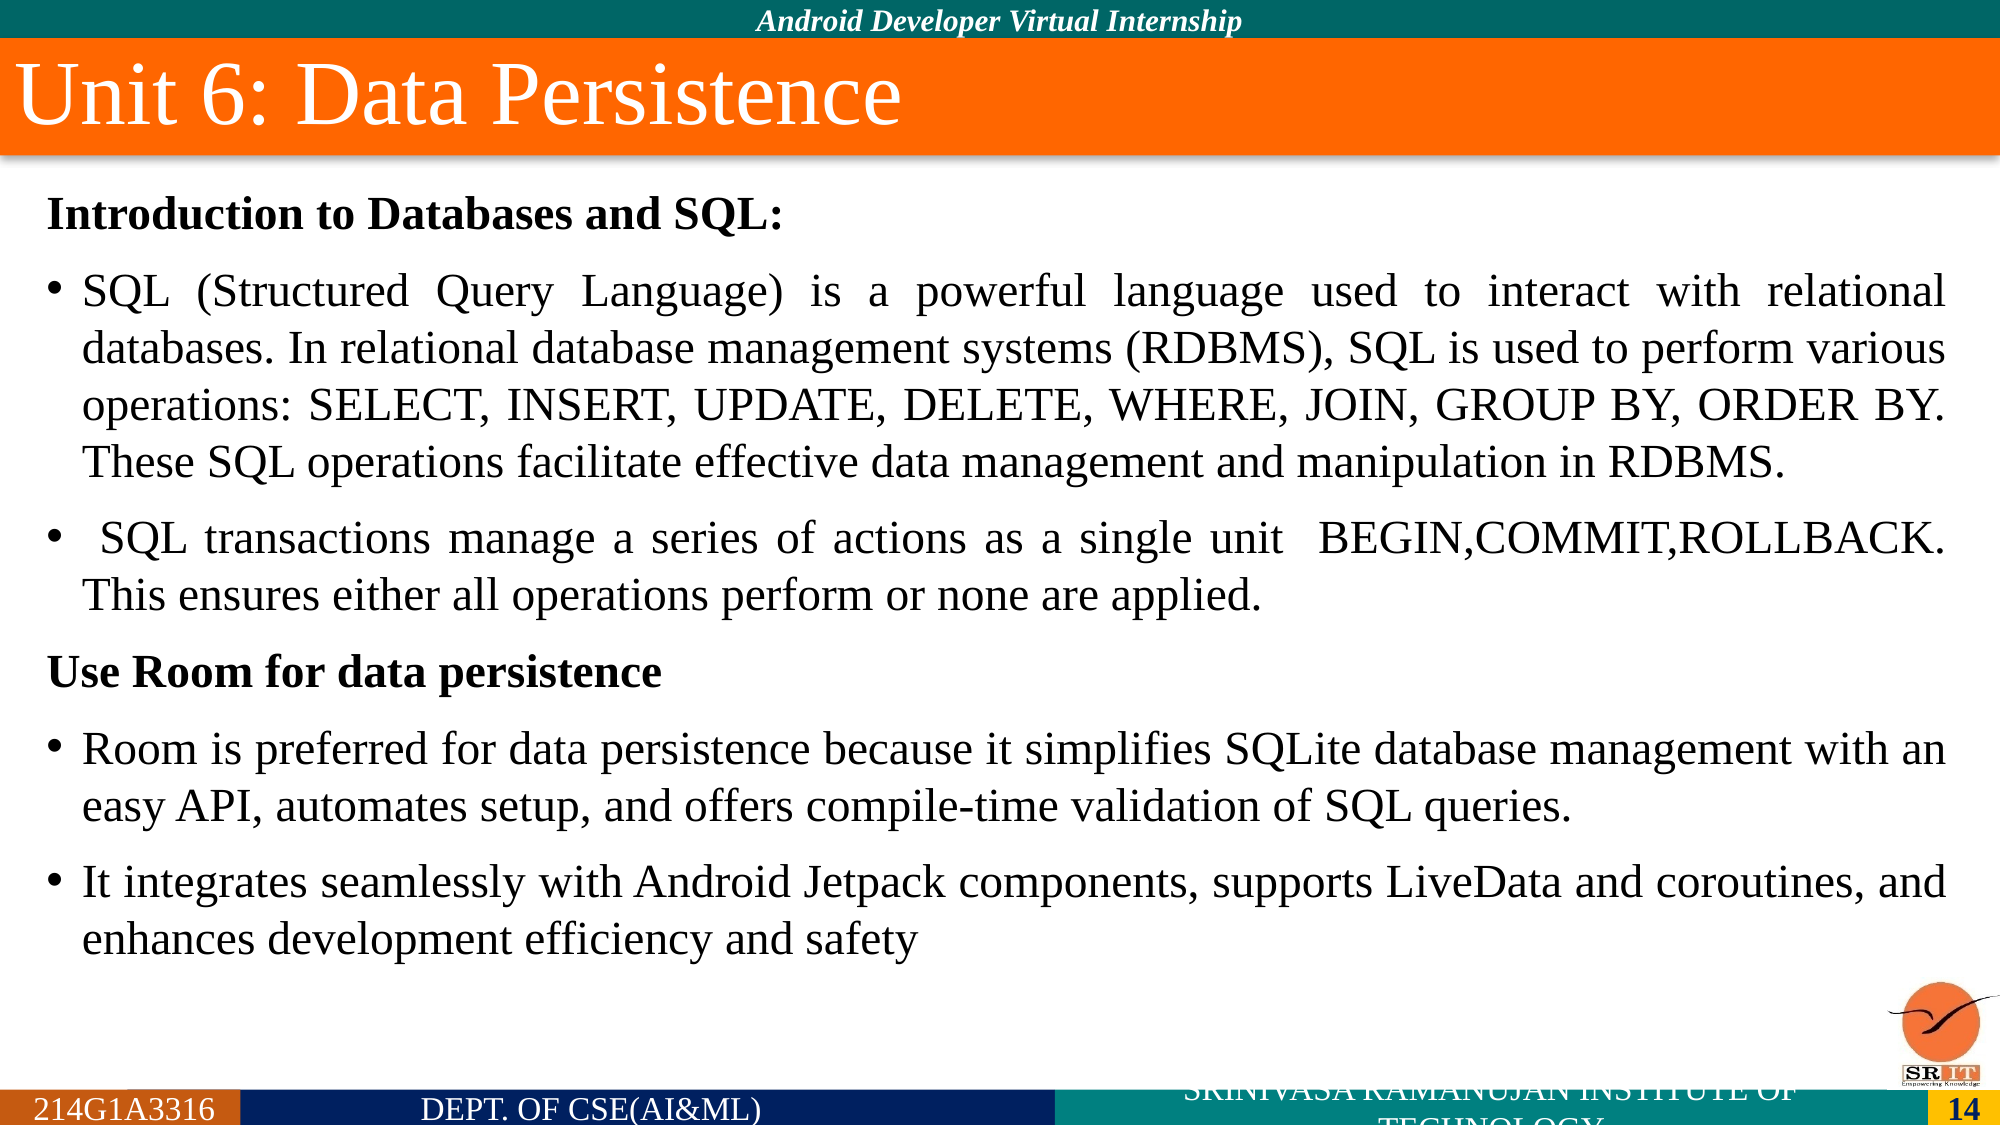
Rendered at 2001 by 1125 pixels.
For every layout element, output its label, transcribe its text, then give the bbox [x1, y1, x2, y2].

title Unit 6: Data Persistence [0, 38, 2000, 156]
picture [1887, 977, 2000, 1090]
list Introduction to Databases and SQL: SQL (Structured Query Language) is a powerful language used to interact with relational databases. In relational database management systems (RDBMS), SQL is used to perform various operations: SELECT, INSERT, UPDATE, DELETE, WHERE, JOIN, GROUP BY, ORDER BY. These SQL operations facilitate effective data management and manipulation in RDBMS. SQL transactions manage a series of actions as a single unit BEGIN,COMMIT,ROLLBACK. This ensures either all operations perform or none are applied. Use Room for data persistence Room is preferred for data persistence because it simplifies SQLite database management with an easy API, automates setup, and offers compile-time validation of SQL queries. It integrates seamlessly with Android Jetpack components, supports LiveData and coroutines, and enhances development efficiency and safety [31, 174, 1964, 1060]
